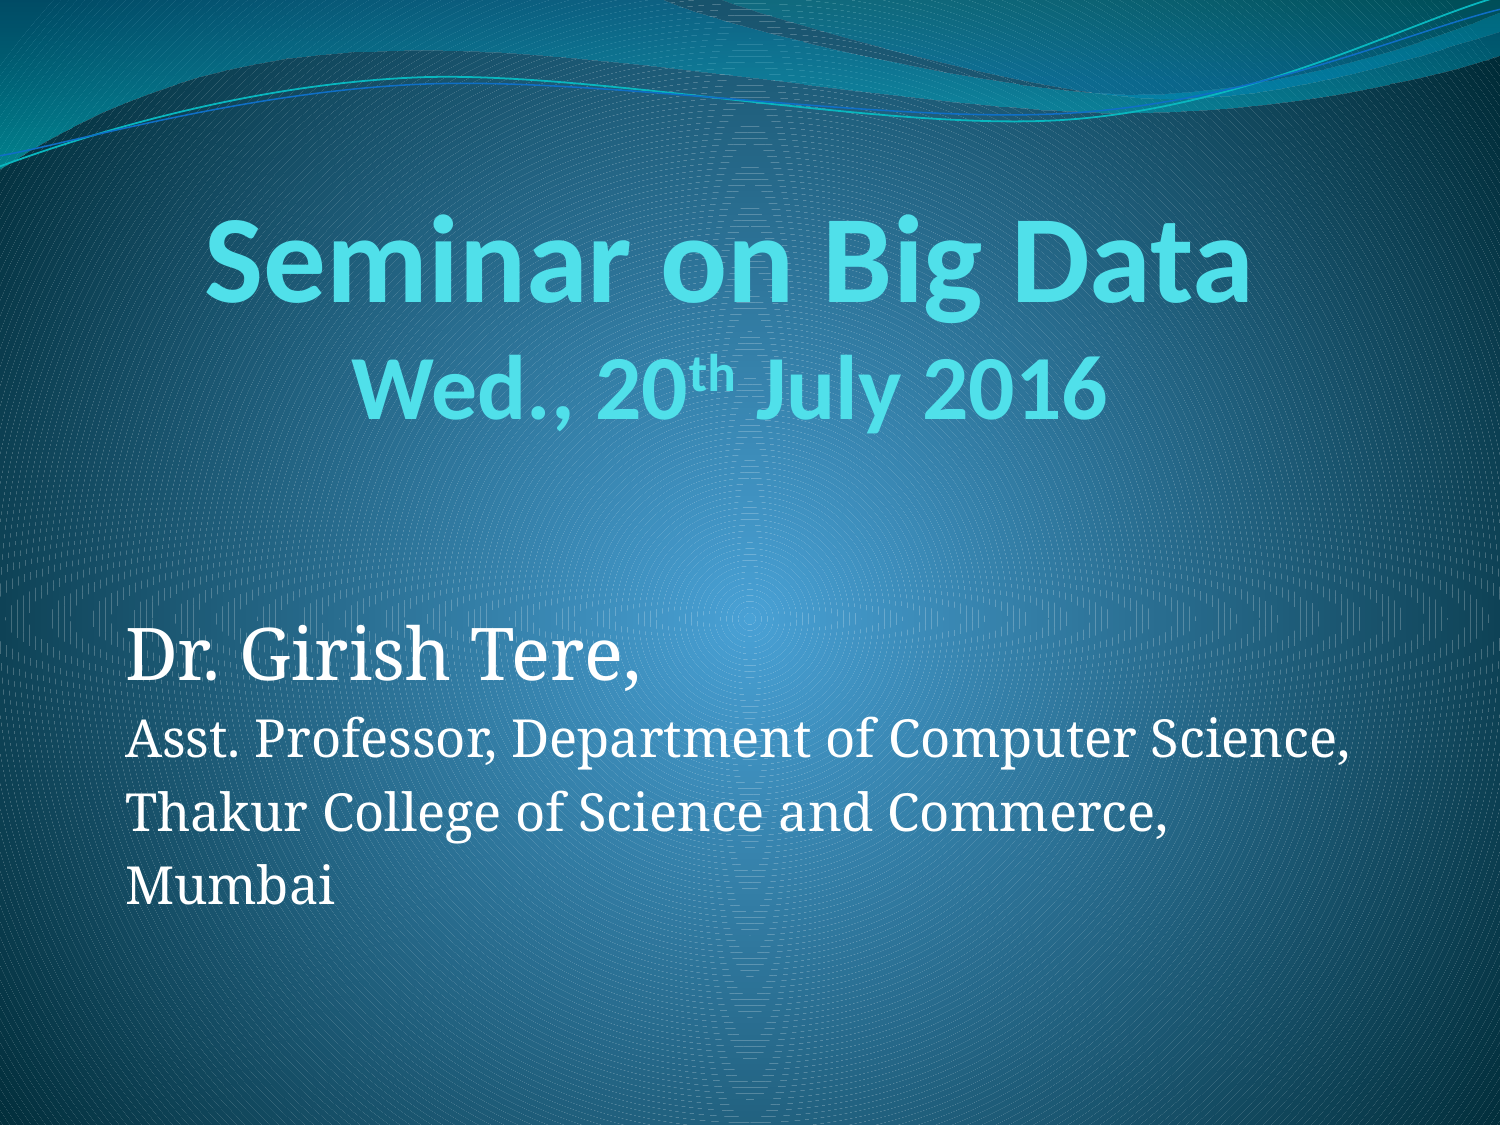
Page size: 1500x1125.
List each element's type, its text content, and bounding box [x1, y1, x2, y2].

title Seminar on Big Data Wed., 20th July 2016 [87, 162, 1376, 438]
subtitle Dr. Girish Tere, Asst. Professor, Department of Computer Science, Thakur College of Science and Commerce, Mumbai [125, 600, 1414, 925]
